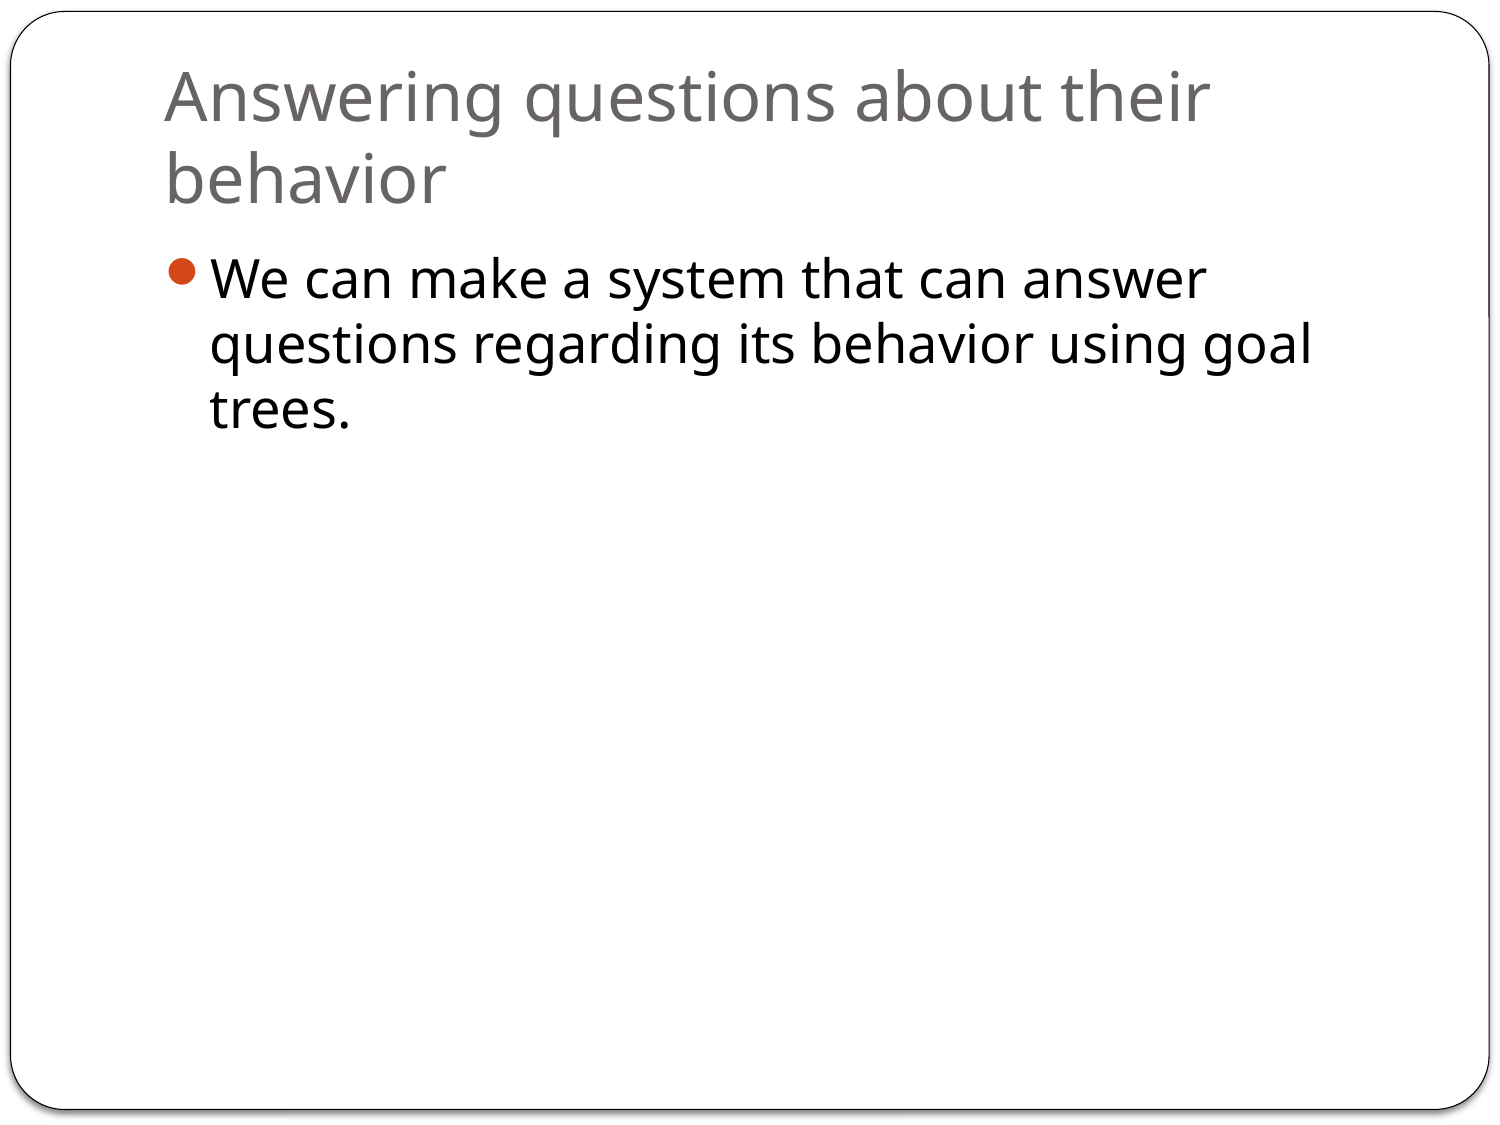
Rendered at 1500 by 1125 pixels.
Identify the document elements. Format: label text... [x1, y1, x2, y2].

title Answering questions about their behavior [150, 45, 1425, 233]
list We can make a system that can answer questions regarding its behavior using goal trees. [150, 237, 1425, 988]
